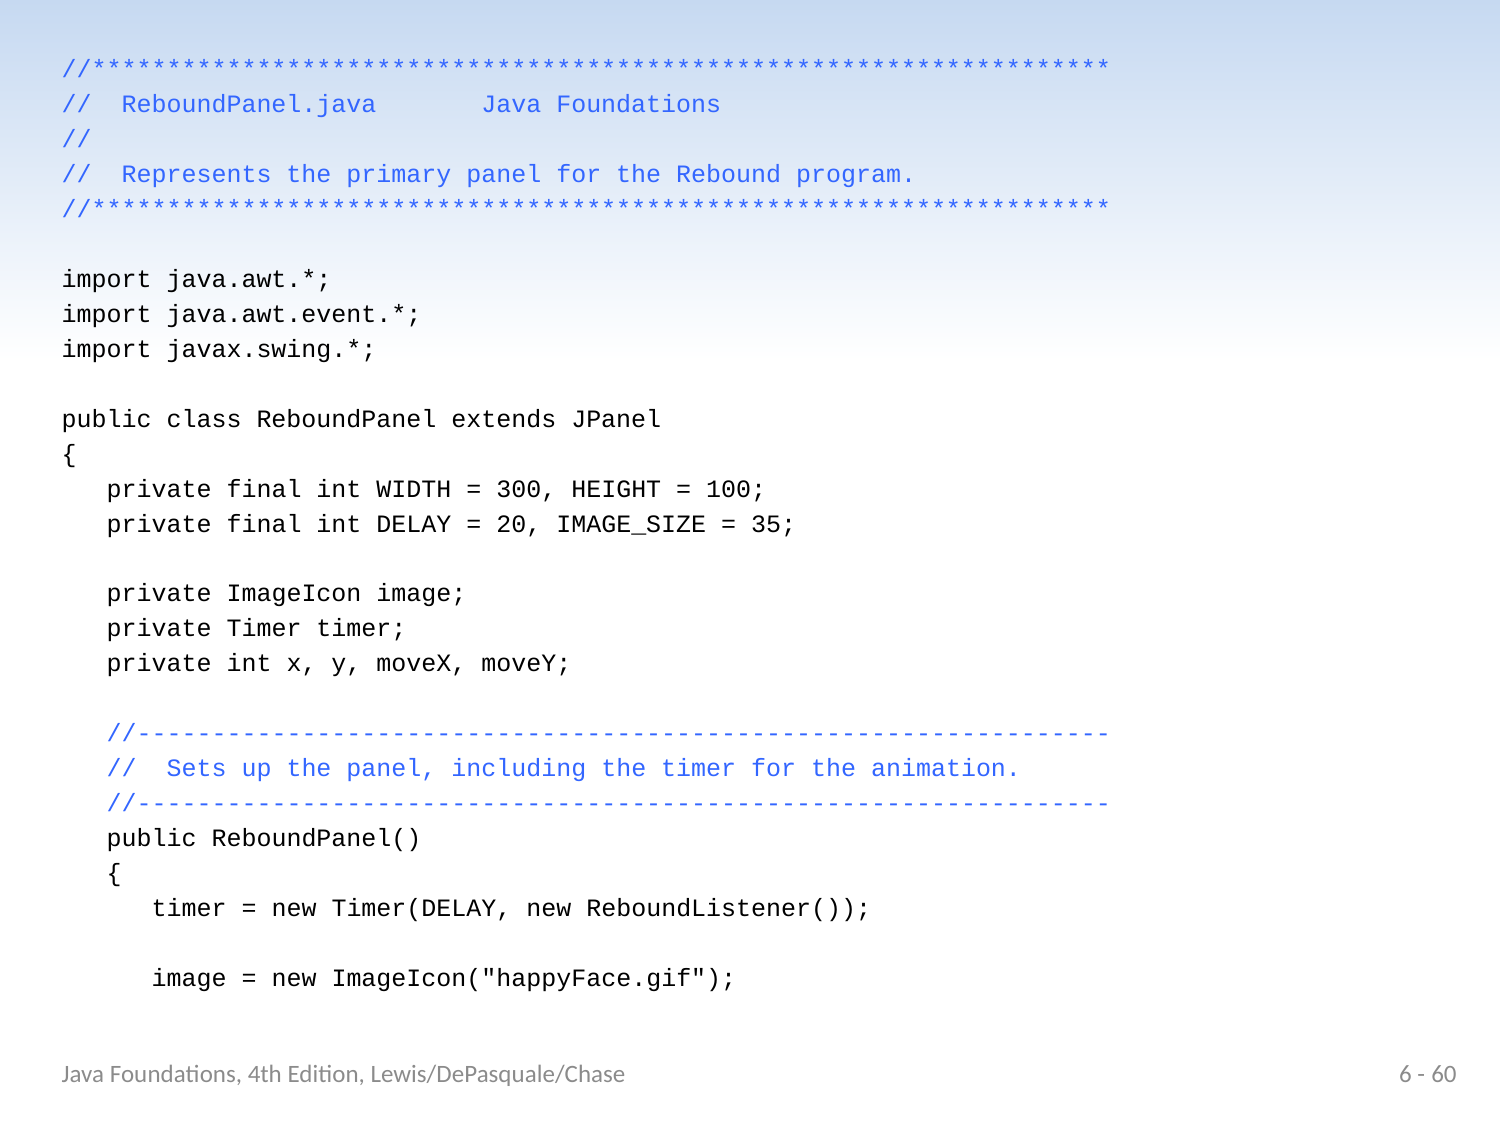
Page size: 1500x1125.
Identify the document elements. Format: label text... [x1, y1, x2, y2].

footer Java Foundations, 4th Edition, Lewis/DePasquale/Chase [46, 1042, 1122, 1103]
slide_number 6 - 60 [1122, 1042, 1472, 1103]
list //******************************************************************** // ReboundPanel.java Java Foundations // // Represents the primary panel for the Rebound program. //******************************************************************** import java.awt.*; import java.awt.event.*; import javax.swing.*; public class ReboundPanel extends JPanel { private final int WIDTH = 300, HEIGHT = 100; private final int DELAY = 20, IMAGE_SIZE = 35; private ImageIcon image; private Timer timer; private int x, y, moveX, moveY; //----------------------------------------------------------------- // Sets up the panel, including the timer for the animation. //----------------------------------------------------------------- public ReboundPanel() { timer = new Timer(DELAY, new ReboundListener()); image = new ImageIcon("happyFace.gif"); [46, 45, 1473, 1043]
